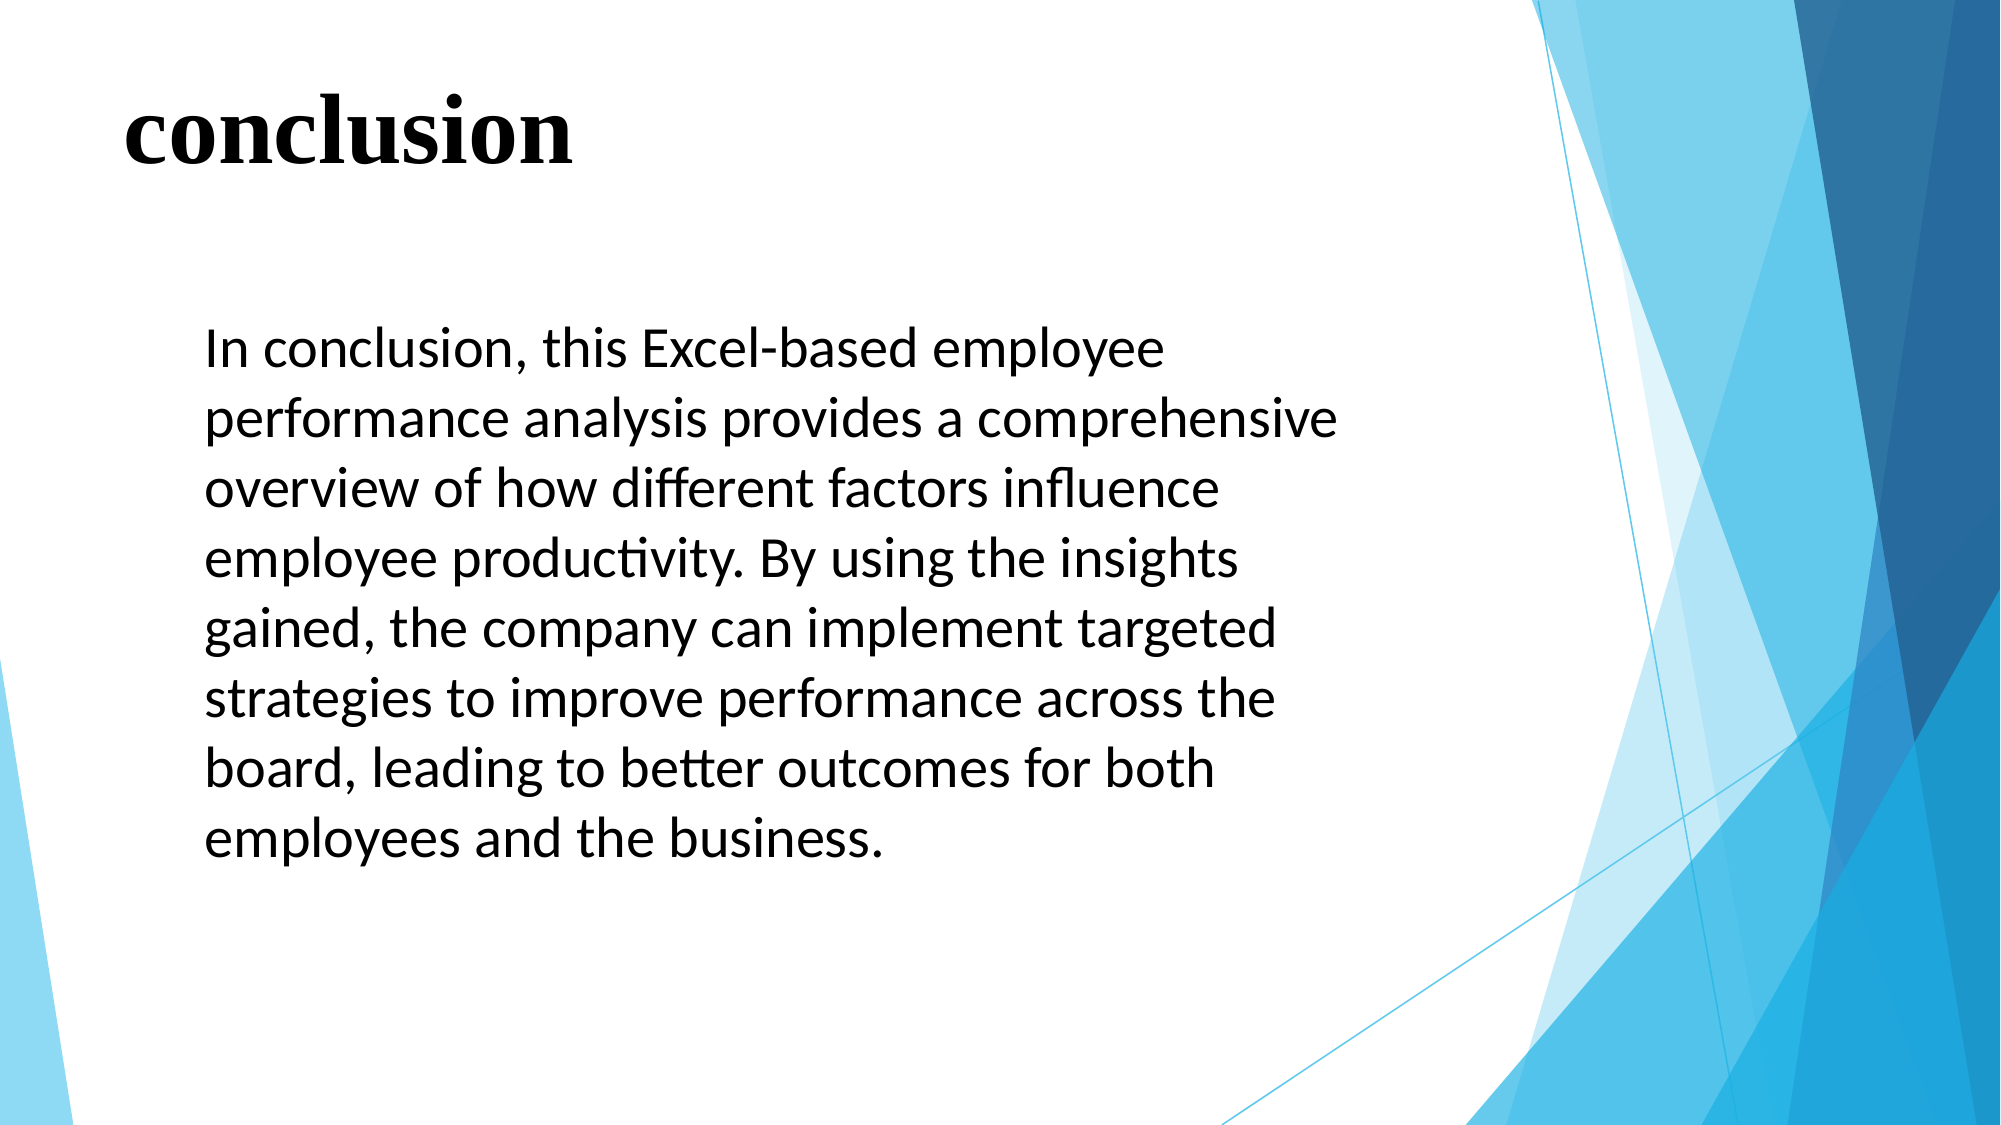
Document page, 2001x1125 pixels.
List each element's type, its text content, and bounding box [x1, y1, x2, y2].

title conclusion [123, 63, 1877, 182]
text_box In conclusion, this Excel-based employee performance analysis provides a comprehensive overview of how different factors influence employee productivity. By using the insights gained, the company can implement targeted strategies to improve performance across the board, leading to better outcomes for both employees and the business. [190, 301, 1400, 877]
